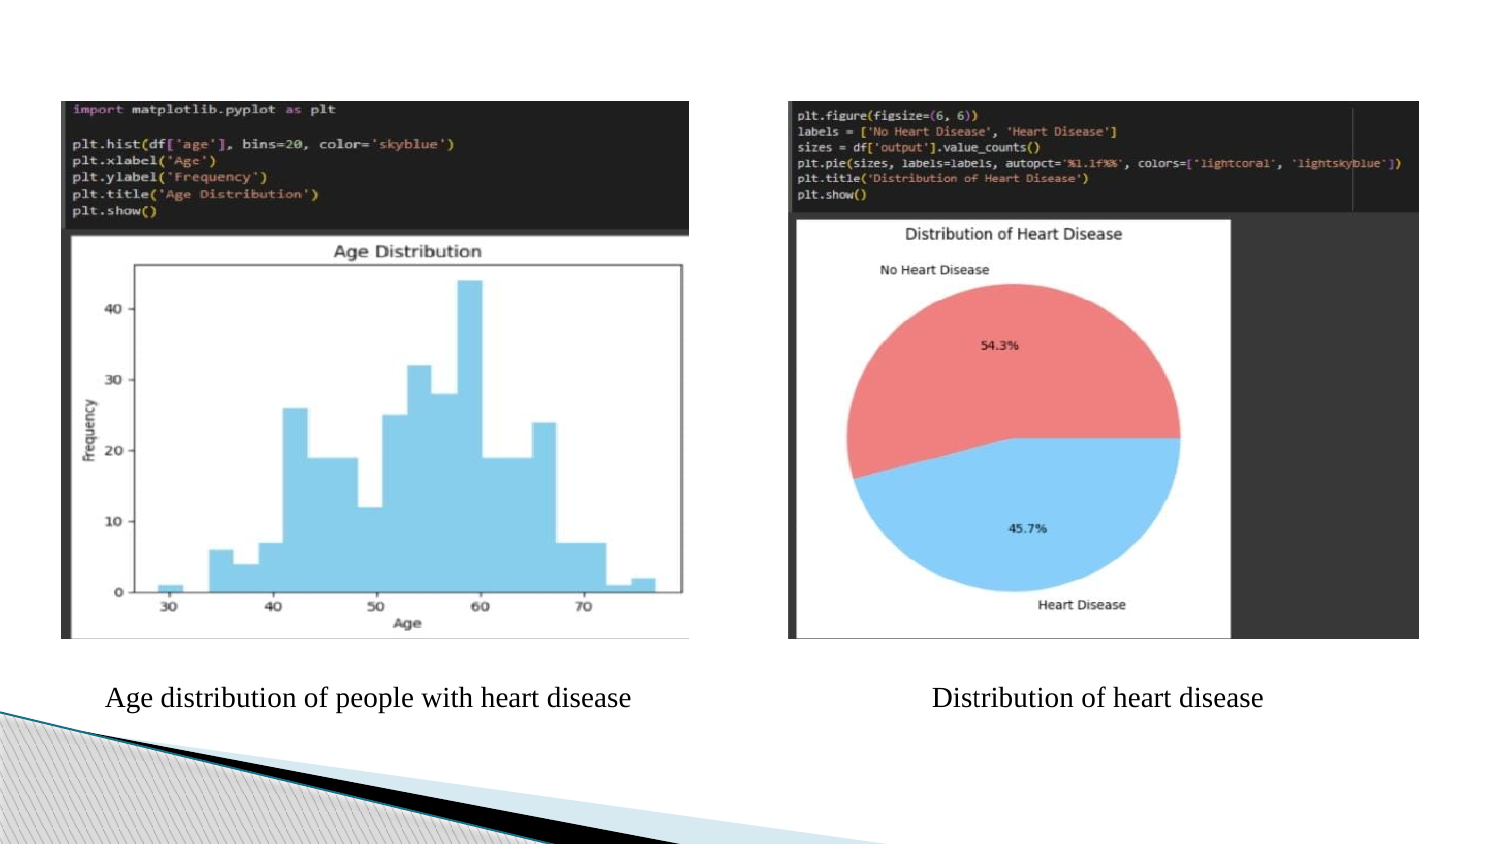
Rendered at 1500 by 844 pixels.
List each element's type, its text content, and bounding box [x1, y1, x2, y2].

picture [61, 100, 689, 639]
picture [786, 100, 1419, 639]
text_box Age distribution of people with heart disease [79, 670, 658, 721]
text_box Distribution of heart disease [819, 670, 1377, 721]
